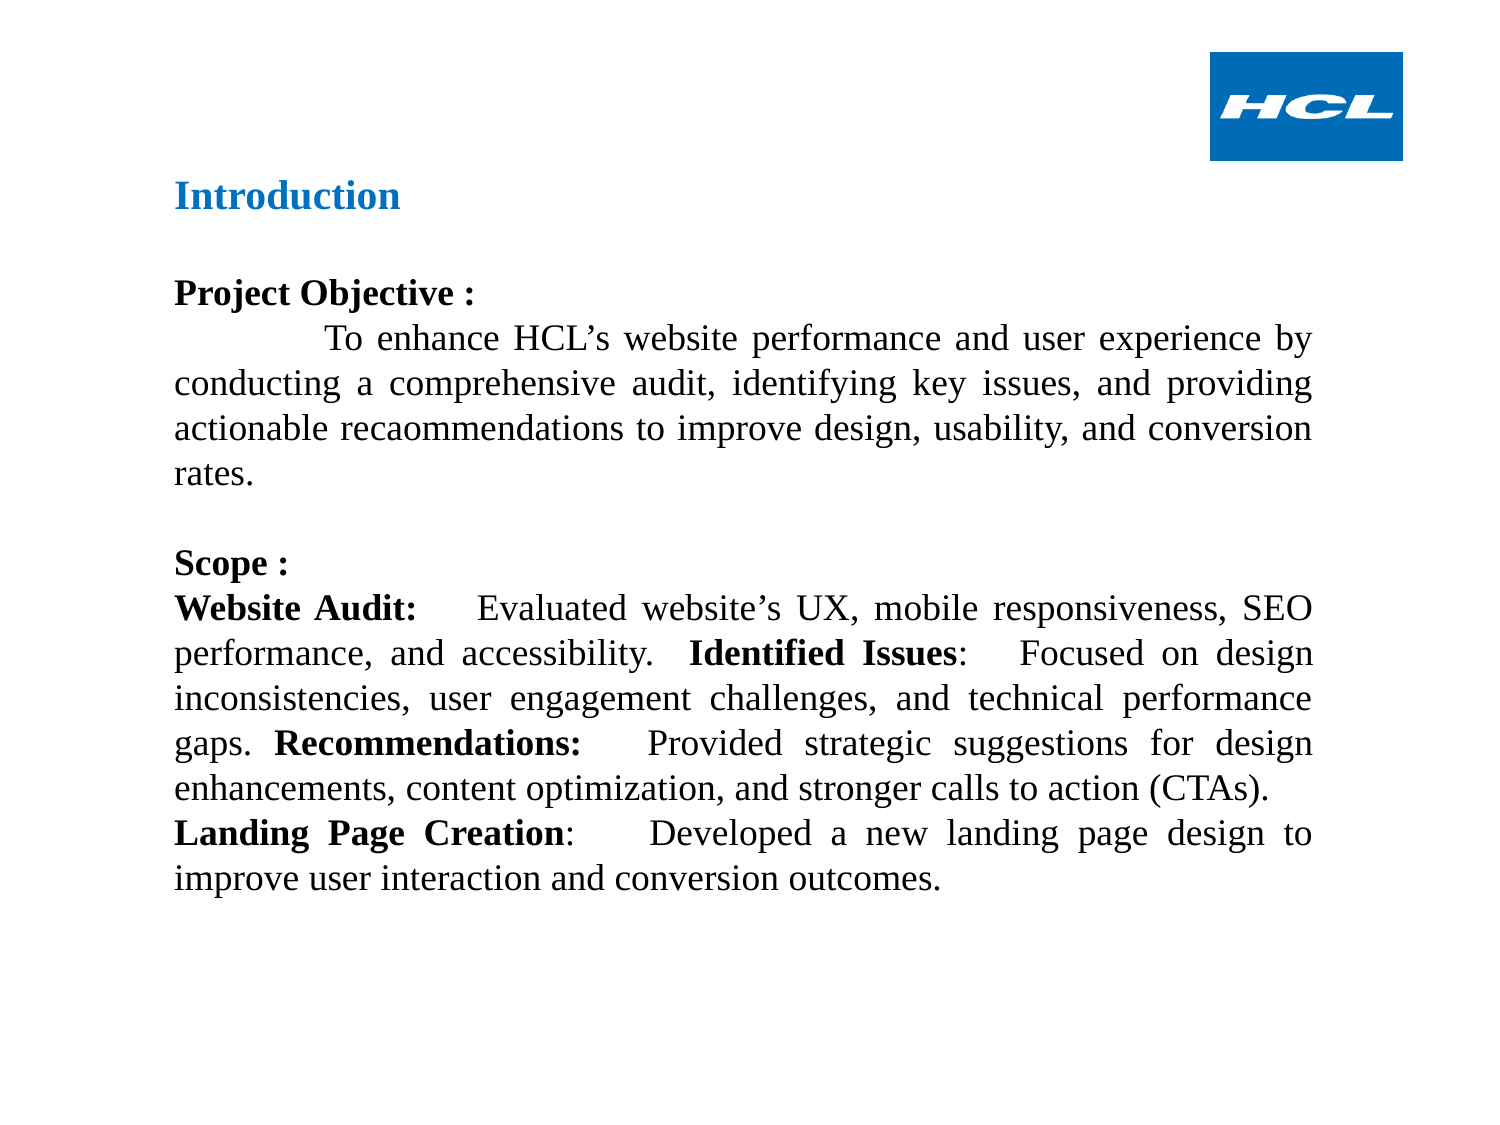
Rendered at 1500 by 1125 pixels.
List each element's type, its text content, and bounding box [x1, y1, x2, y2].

text_box Introduction Project Objective : To enhance HCL’s website performance and user experience by conducting a comprehensive audit, identifying key issues, and providing actionable recaommendations to improve design, usability, and conversion rates. Scope : Website Audit: Evaluated website’s UX, mobile responsiveness, SEO performance, and accessibility. Identified Issues: Focused on design inconsistencies, user engagement challenges, and technical performance gaps. Recommendations: Provided strategic suggestions for design enhancements, content optimization, and stronger calls to action (CTAs). Landing Page Creation: Developed a new landing page design to improve user interaction and conversion outcomes. [159, 160, 1329, 906]
picture [1210, 52, 1403, 162]
